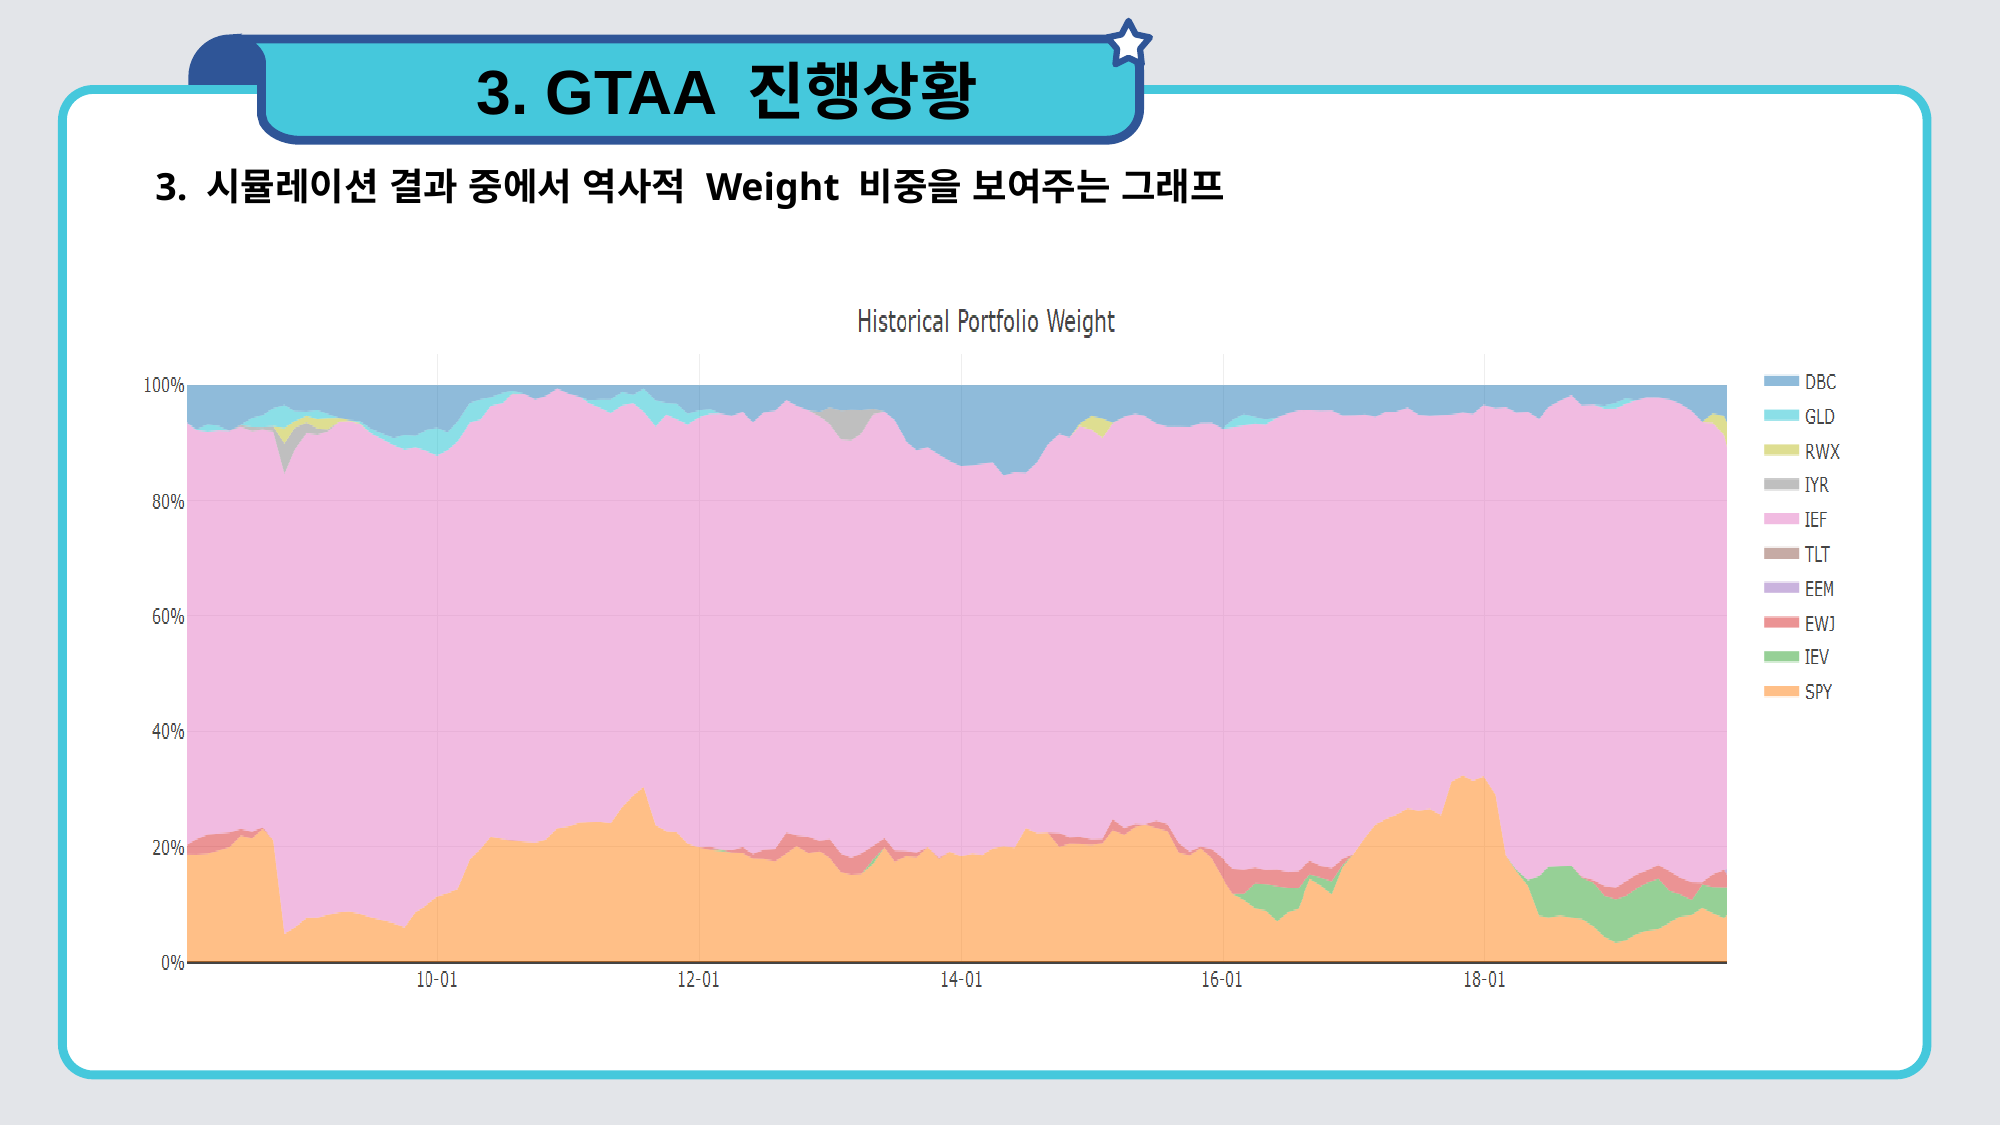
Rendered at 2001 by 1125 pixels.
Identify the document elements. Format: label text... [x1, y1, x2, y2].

text_box [1106, 19, 1151, 66]
text_box [191, 37, 260, 88]
text_box 3. 시뮬레이션 결과 중에서 역사적 Weight 비중을 보여주는 그래프 [140, 155, 1240, 216]
picture [108, 243, 1862, 1046]
text_box 3. GTAA 진행상황 [238, 37, 1141, 142]
text_box [61, 88, 1929, 1076]
